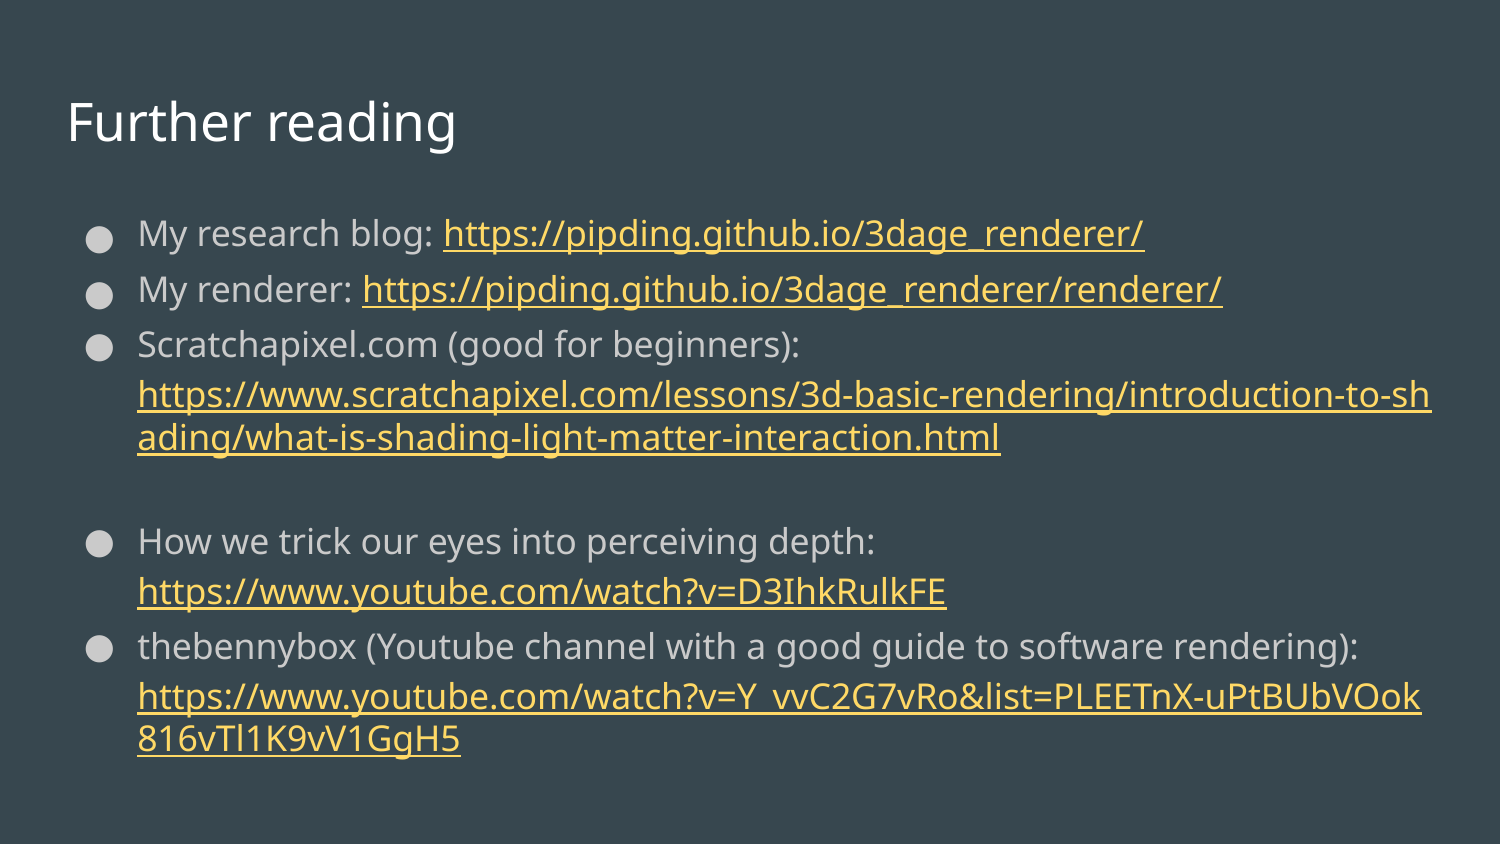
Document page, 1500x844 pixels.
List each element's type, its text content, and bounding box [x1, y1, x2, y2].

list My research blog: https://pipding.github.io/3dage_renderer/ My renderer: https://pipding.github.io/3dage_renderer/renderer/ Scratchapixel.com (good for beginners): https://www.scratchapixel.com/lessons/3d-basic-rendering/introduction-to-shading/what-is-shading-light-matter-interaction.html How we trick our eyes into perceiving depth: https://www.youtube.com/watch?v=D3IhkRulkFE thebennybox (Youtube channel with a good guide to software rendering): https://www.youtube.com/watch?v=Y_vvC2G7vRo&list=PLEETnX-uPtBUbVOok816vTl1K9vV1GgH5 [51, 189, 1449, 750]
title Further reading [51, 72, 1449, 167]
